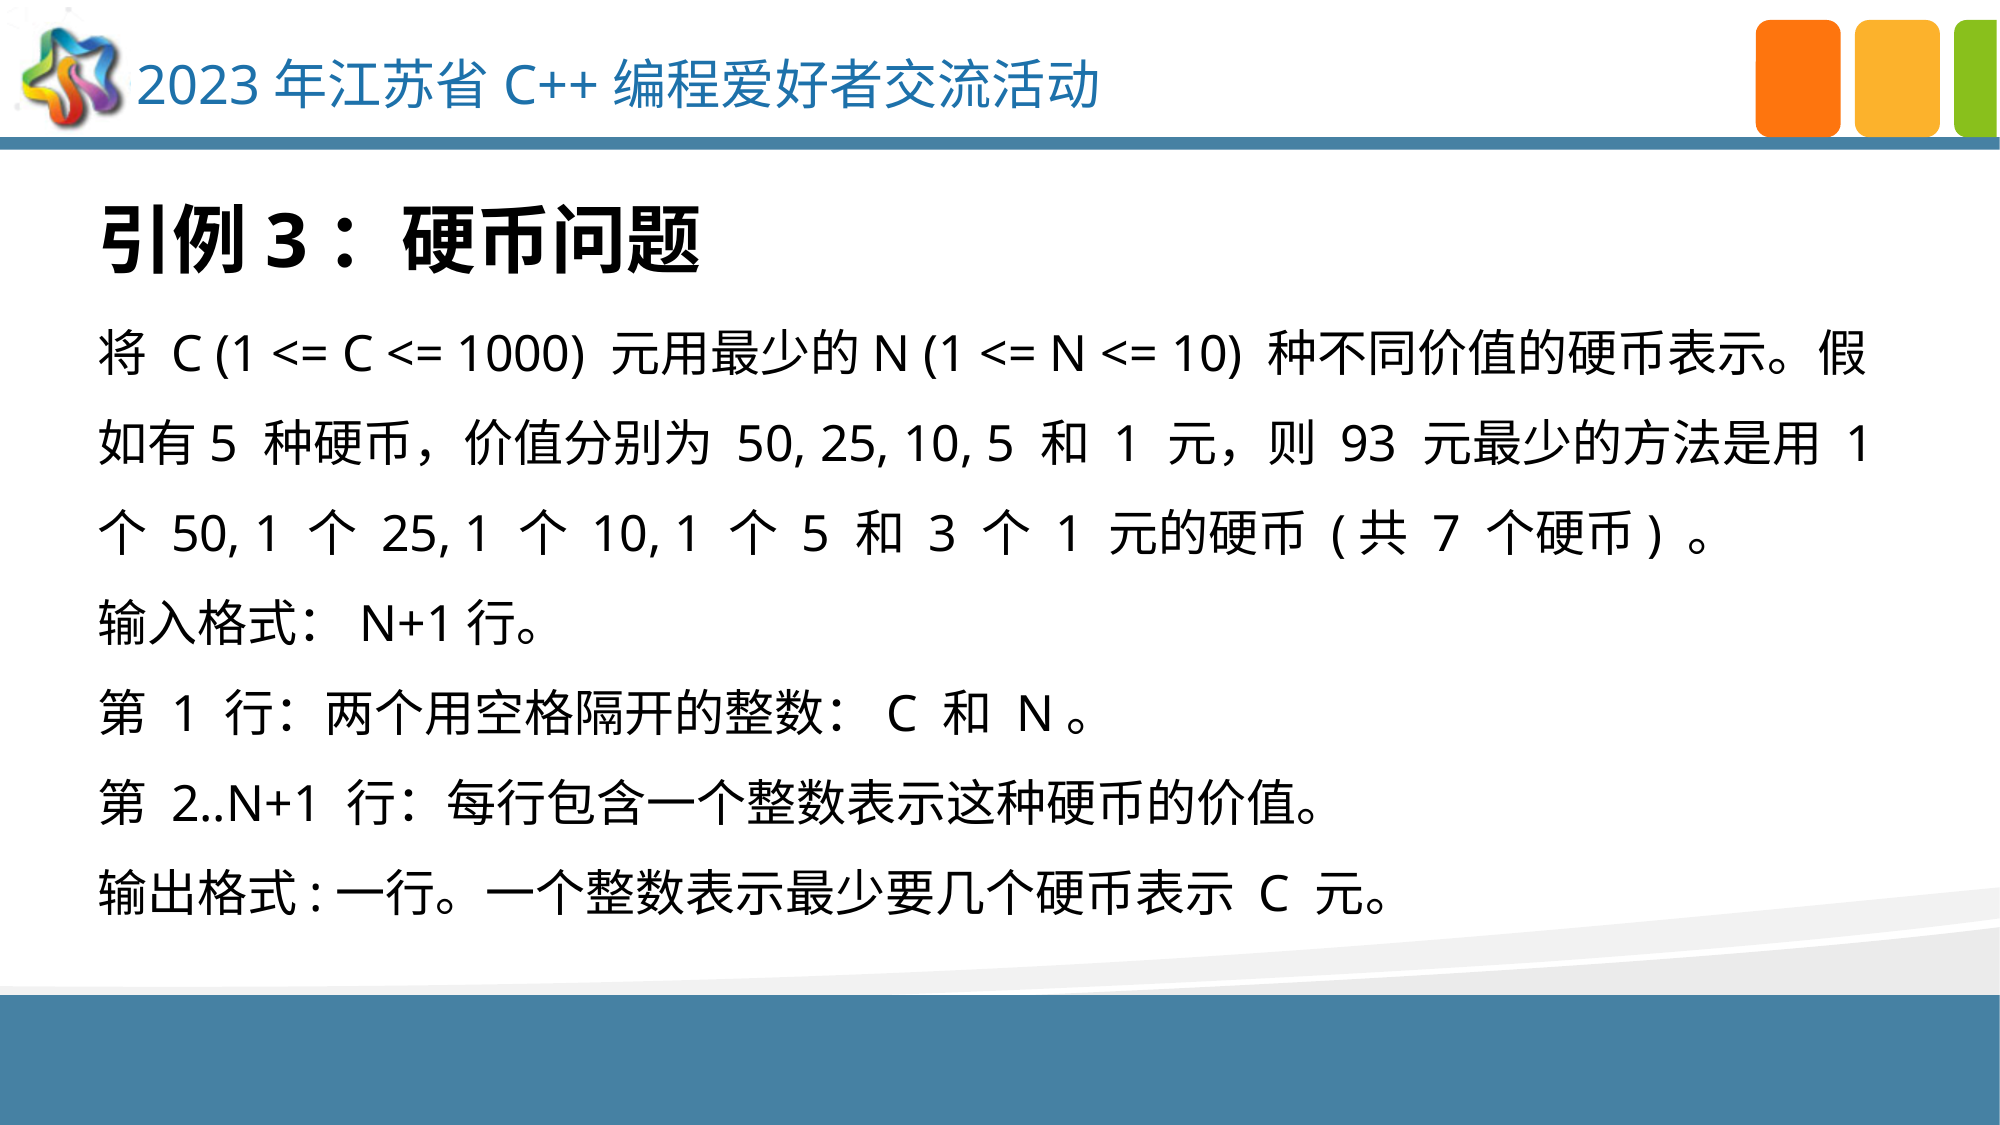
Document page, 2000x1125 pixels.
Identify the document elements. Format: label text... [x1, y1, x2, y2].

title 引例3：硬币问题 [82, 94, 1683, 283]
list 将 C (1 <= C <= 1000) 元用最少的N (1 <= N <= 10) 种不同价值的硬币表示。假如有5 种硬币，价值分别为 50, 25, 10, 5 和 1 元，则 93 元最少的方法是用 1 个 50, 1 个 25, 1 个 10, 1 个 5 和 3 个 1 元的硬币 (共 7 个硬币) 。 输入格式：N+1行。 第 1 行：两个用空格隔开的整数：C 和 N。 第 2..N+1 行：每行包含一个整数表示这种硬币的价值。 输出格式:一行。一个整数表示最少要几个硬币表示 C 元。 [82, 283, 1914, 895]
picture [7, 7, 131, 138]
